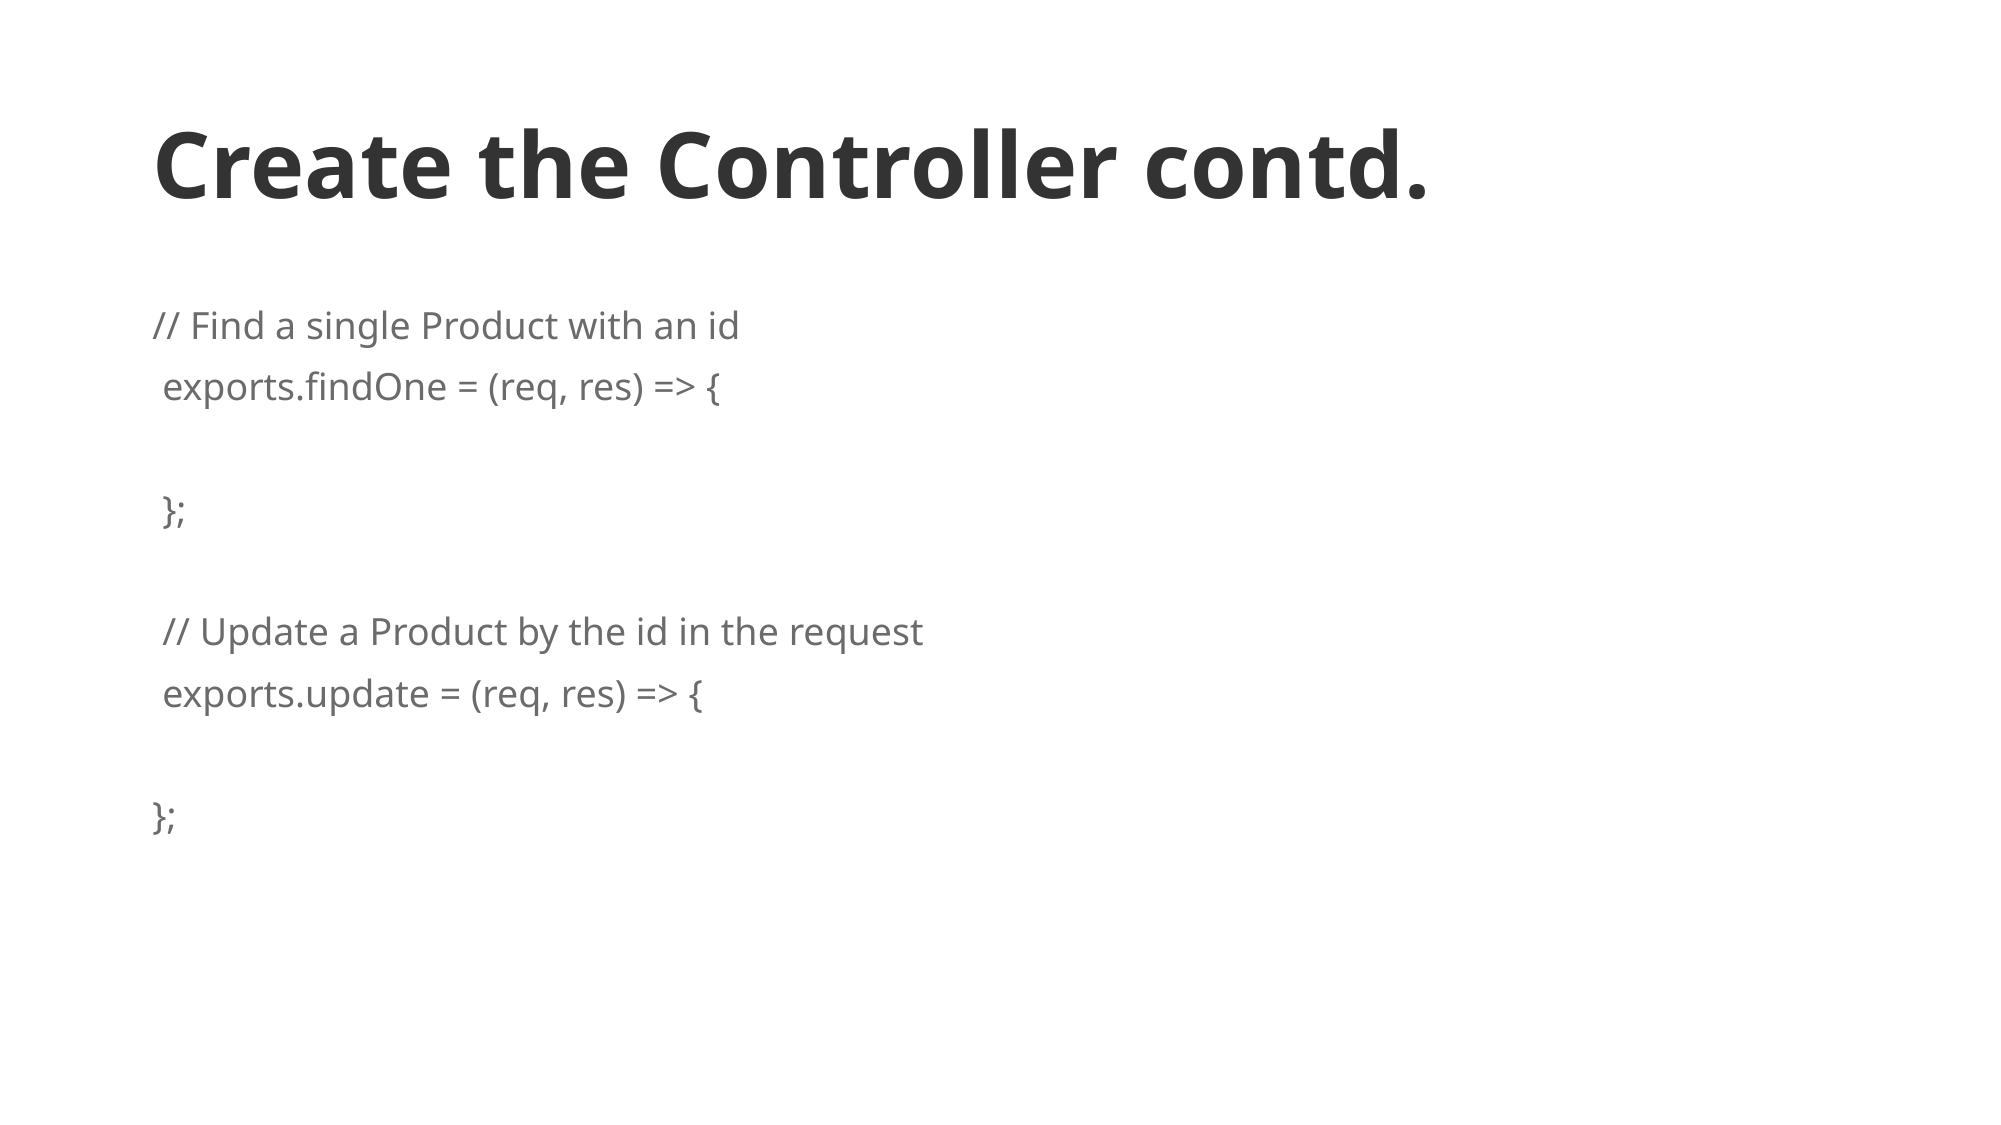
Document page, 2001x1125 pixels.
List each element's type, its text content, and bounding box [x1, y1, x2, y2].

list // Find a single Product with an id exports.findOne = (req, res) => { }; // Update a Product by the id in the request exports.update = (req, res) => { }; [137, 299, 1863, 1014]
title Create the Controller contd. [137, 59, 1863, 278]
